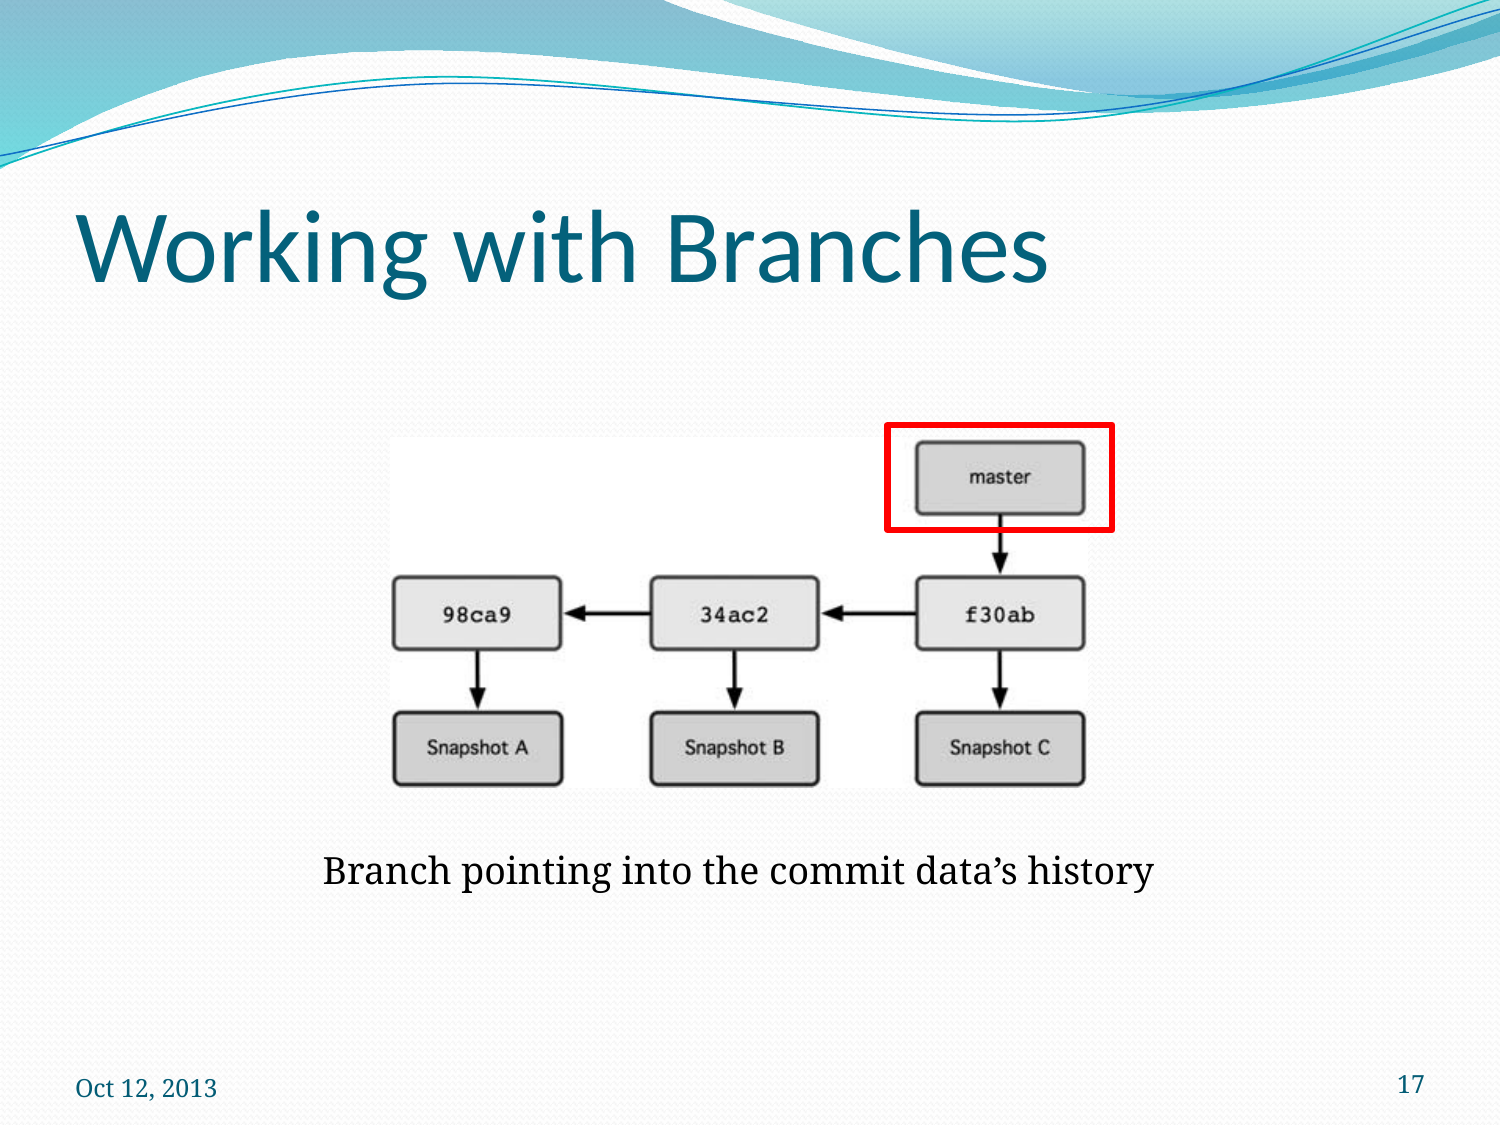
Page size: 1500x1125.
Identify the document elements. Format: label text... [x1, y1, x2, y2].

title Working with Branches [75, 115, 1425, 303]
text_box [390, 424, 1113, 788]
slide_number 17 [1299, 1042, 1425, 1103]
text_box Branch pointing into the commit data’s history [308, 839, 1171, 900]
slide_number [75, 1042, 425, 1103]
